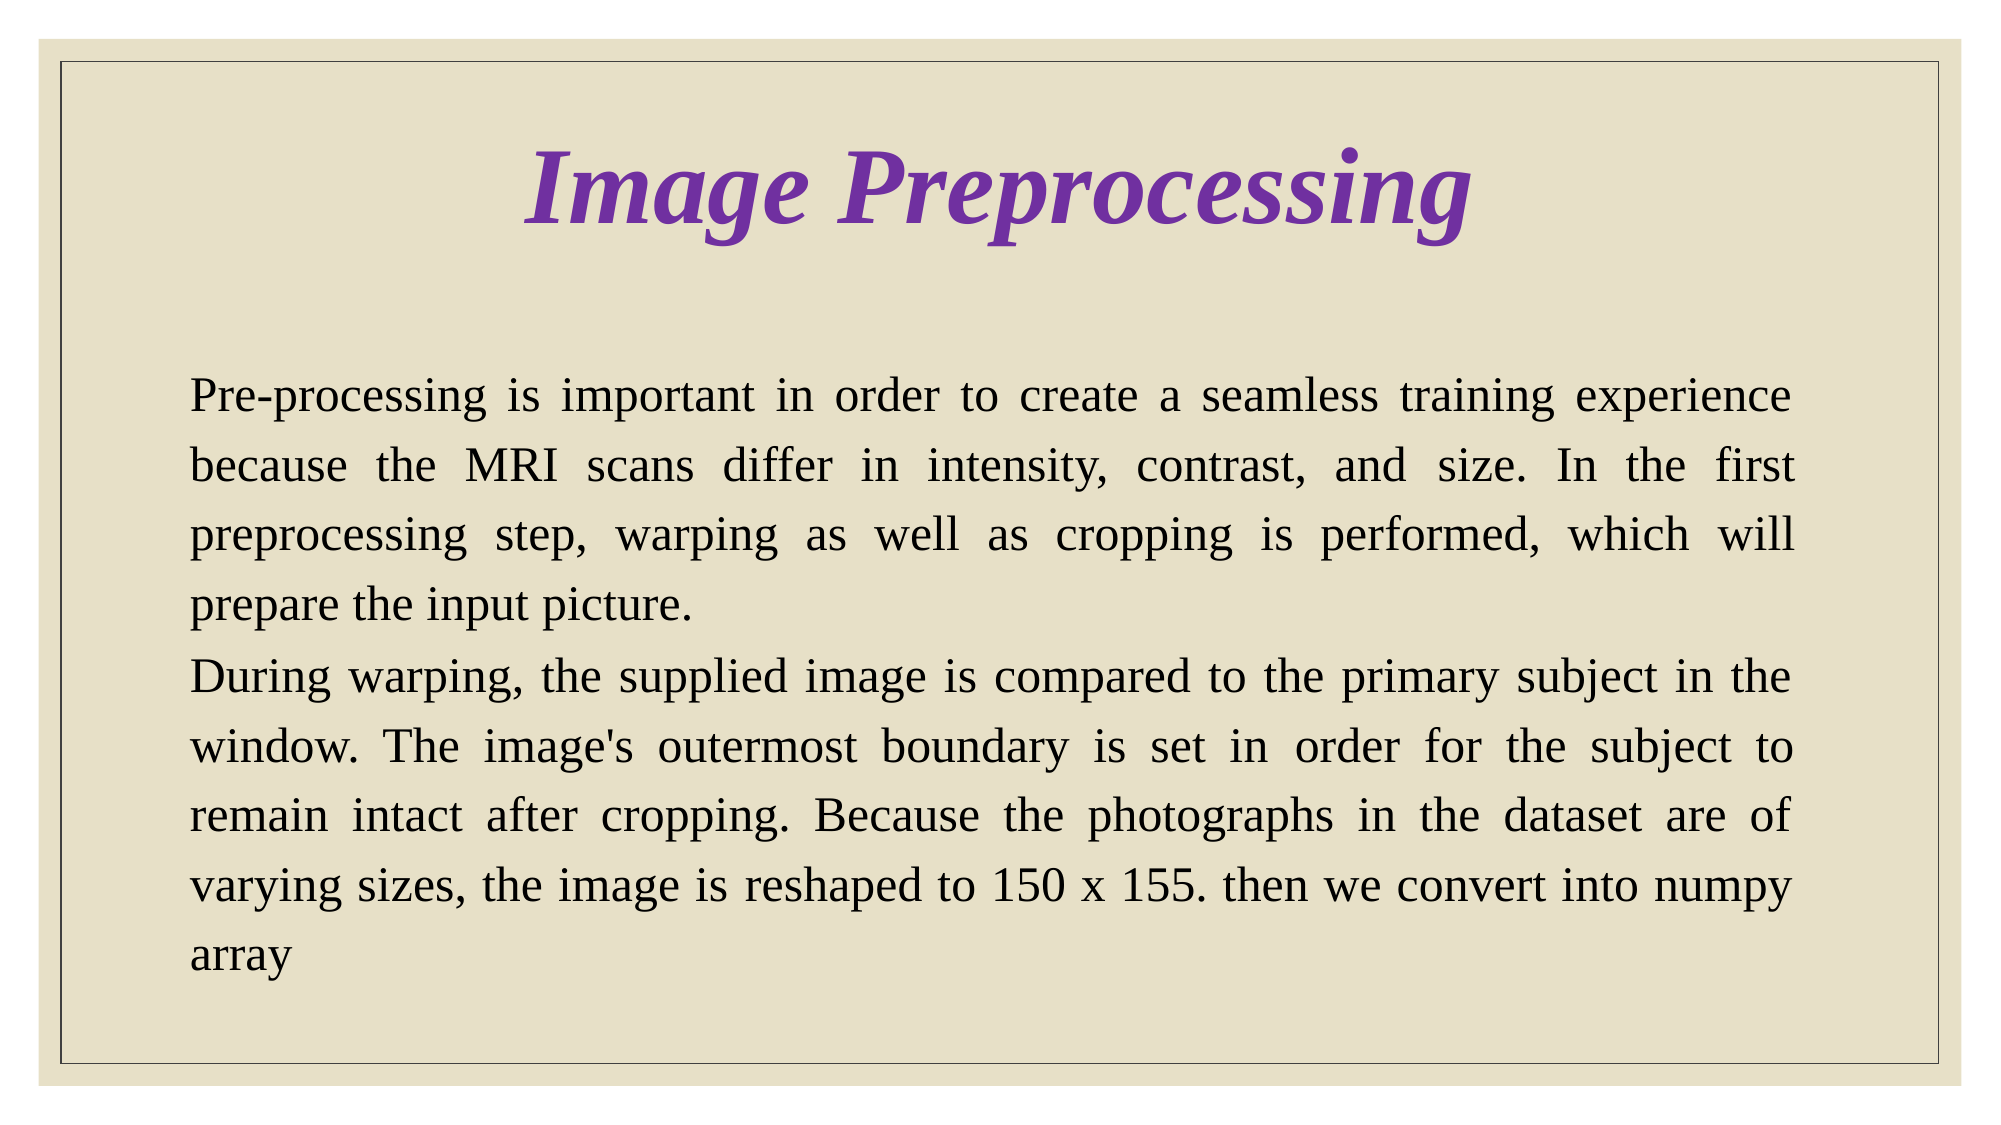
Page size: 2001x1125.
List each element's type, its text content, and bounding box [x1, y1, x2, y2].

list Pre-processing is important in order to create a seamless training experience because the MRI scans differ in intensity, contrast, and size. In the first preprocessing step, warping as well as cropping is performed, which will prepare the input picture. During warping, the supplied image is compared to the primary subject in the window. The image's outermost boundary is set in order for the subject to remain intact after cropping. Because the photographs in the dataset are of varying sizes, the image is reshaped to 150 x 155. then we convert into numpy array [174, 345, 1825, 990]
title Image Preprocessing [137, 82, 1863, 300]
